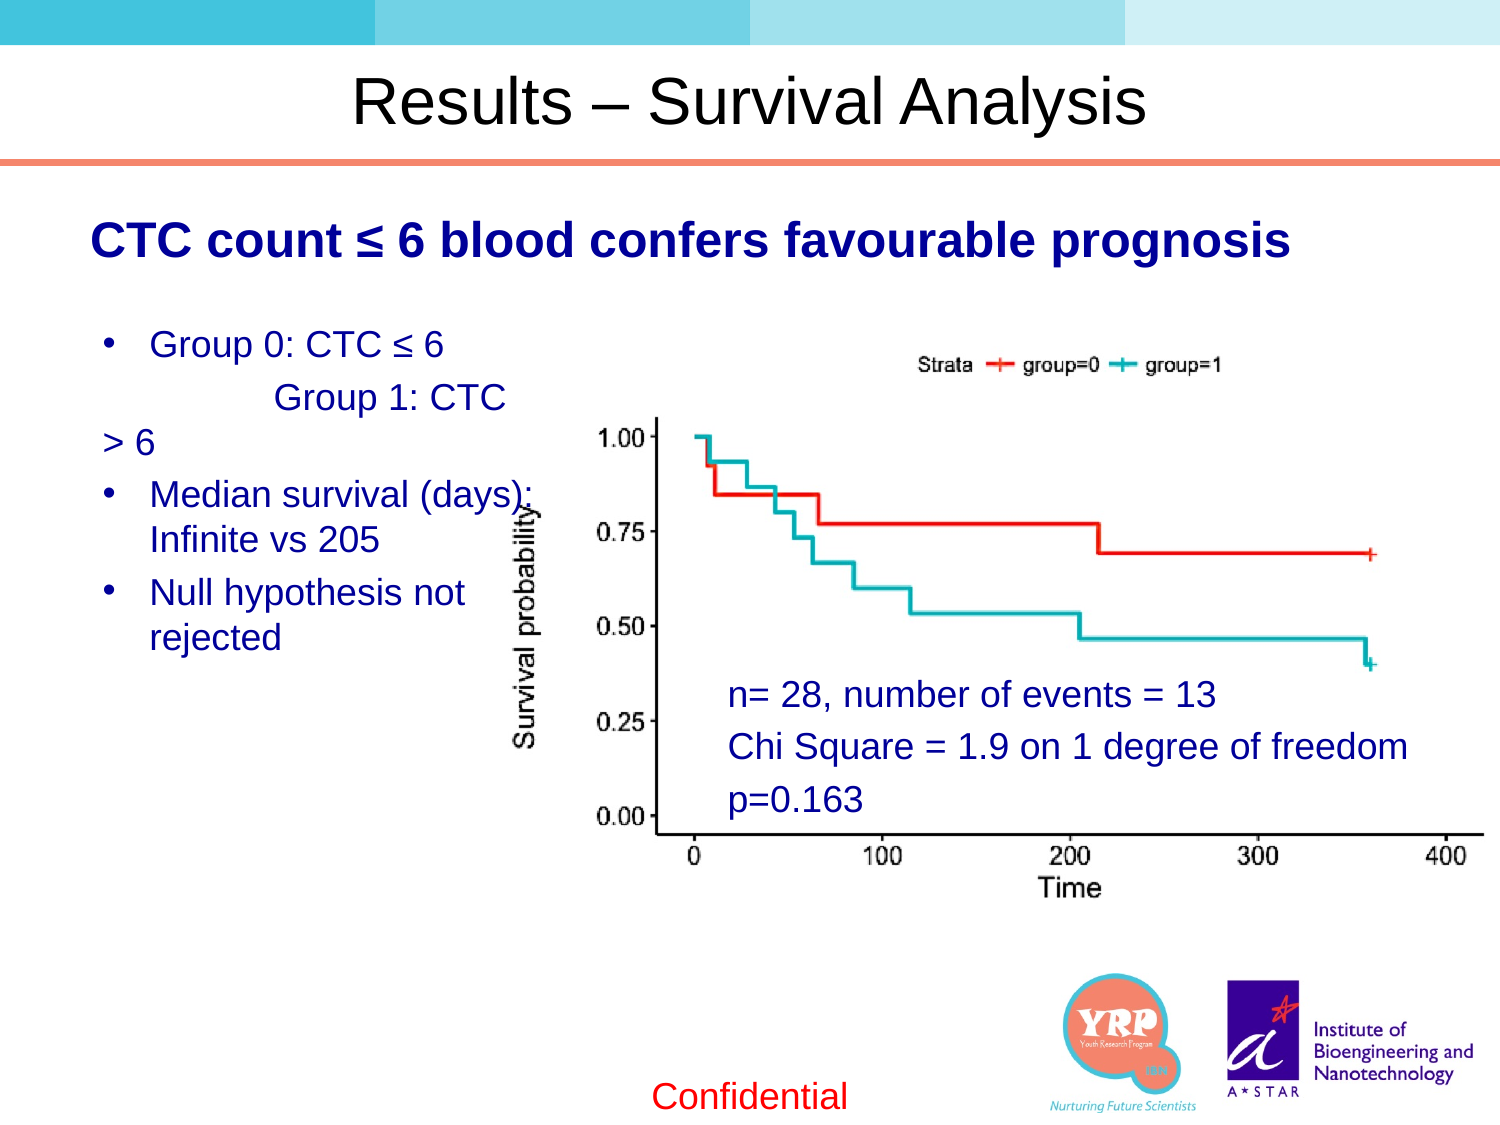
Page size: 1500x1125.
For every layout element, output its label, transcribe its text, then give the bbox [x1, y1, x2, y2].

list CTC count ≤ 6 blood confers favourable prognosis [75, 200, 1425, 275]
text_box Group 0: CTC ≤ 6 Group 1: CTC > 6 Median survival (days): Infinite vs 205 Null hypothesis not rejected [87, 312, 550, 538]
picture [1050, 973, 1196, 1113]
picture [1200, 952, 1500, 1125]
title Results – Survival Analysis [0, 50, 1500, 150]
picture [501, 321, 1496, 913]
